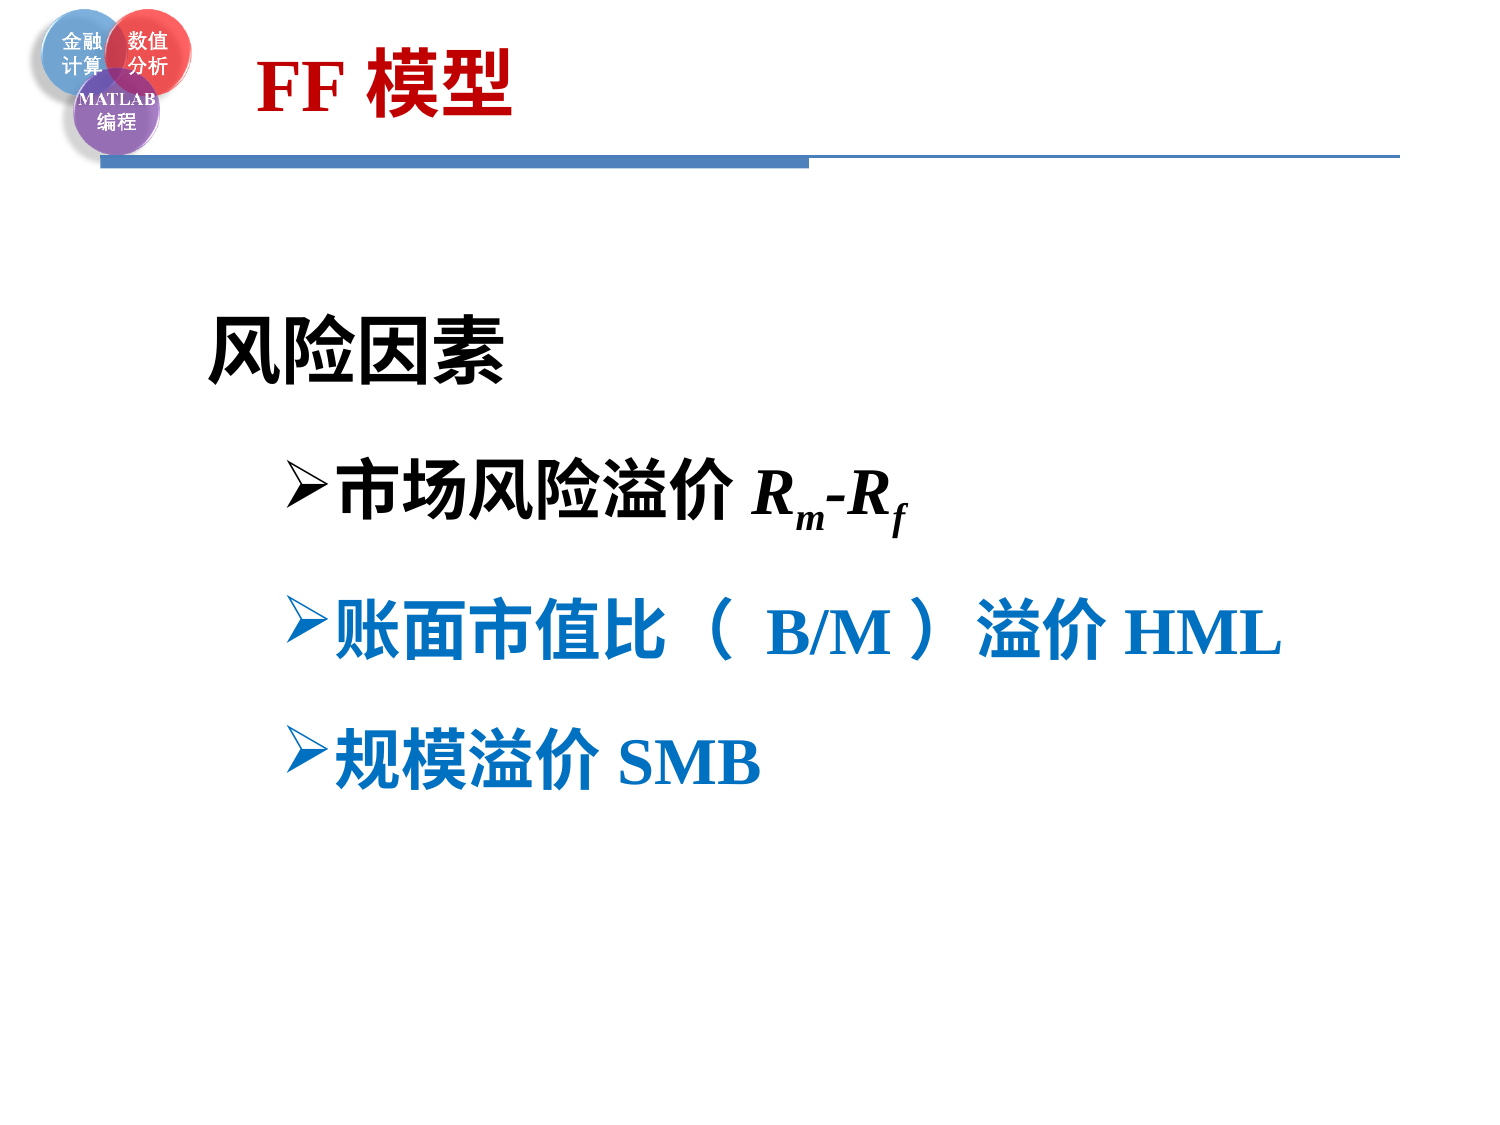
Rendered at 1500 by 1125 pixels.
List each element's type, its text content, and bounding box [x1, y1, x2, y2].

title FF模型 [241, 25, 1354, 137]
list 风险因素 市场风险溢价Rm-Rf 账面市值比（ B/M）溢价HML 规模溢价SMB [191, 255, 1343, 882]
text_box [100, 156, 1400, 169]
picture [25, 5, 196, 168]
